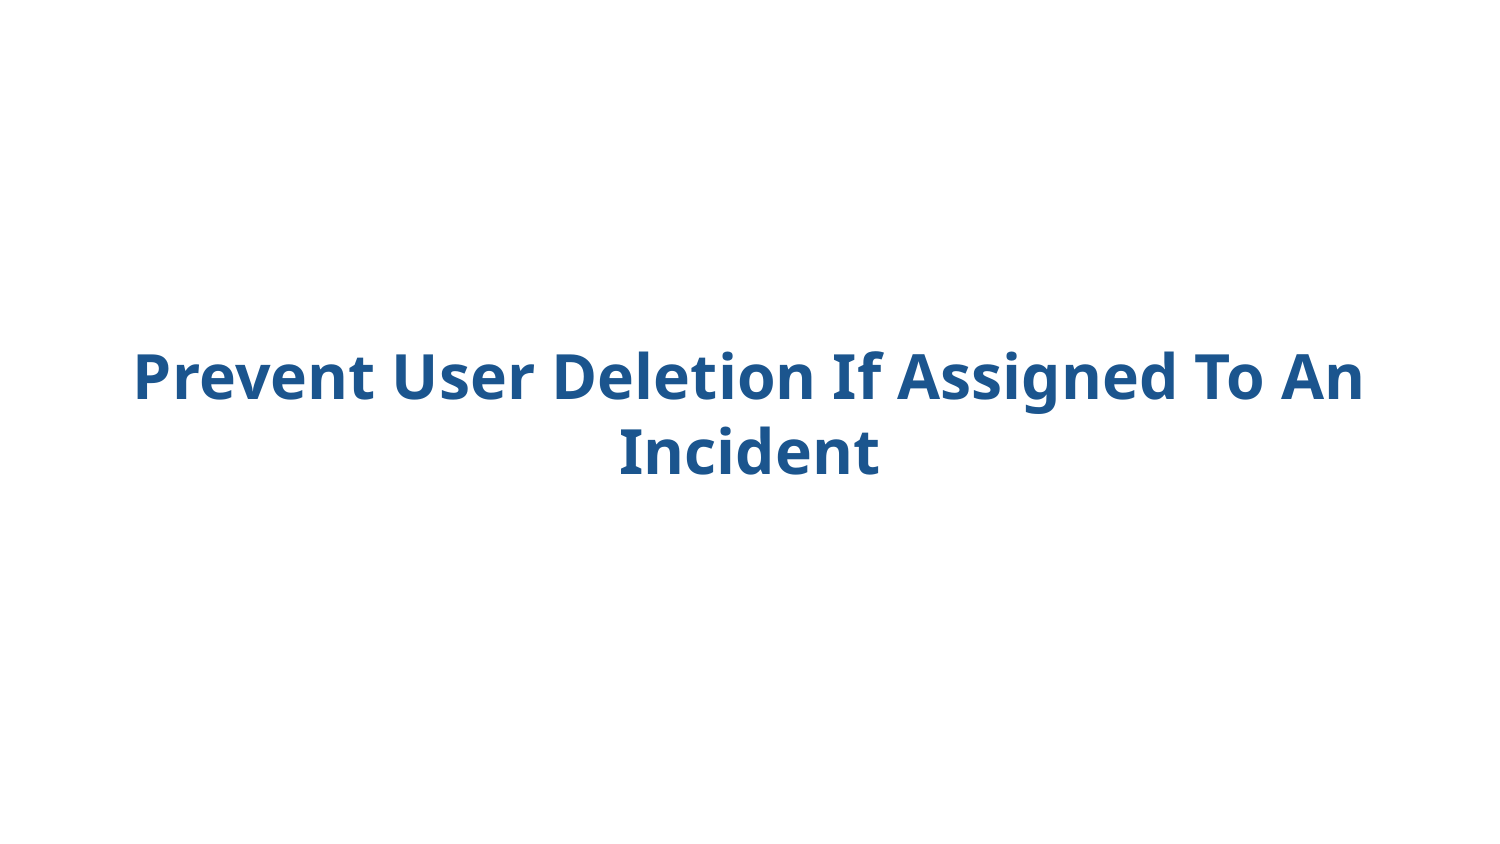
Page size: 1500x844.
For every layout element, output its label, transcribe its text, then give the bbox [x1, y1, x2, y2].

text_box Prevent User Deletion If Assigned To An Incident [74, 374, 1425, 450]
